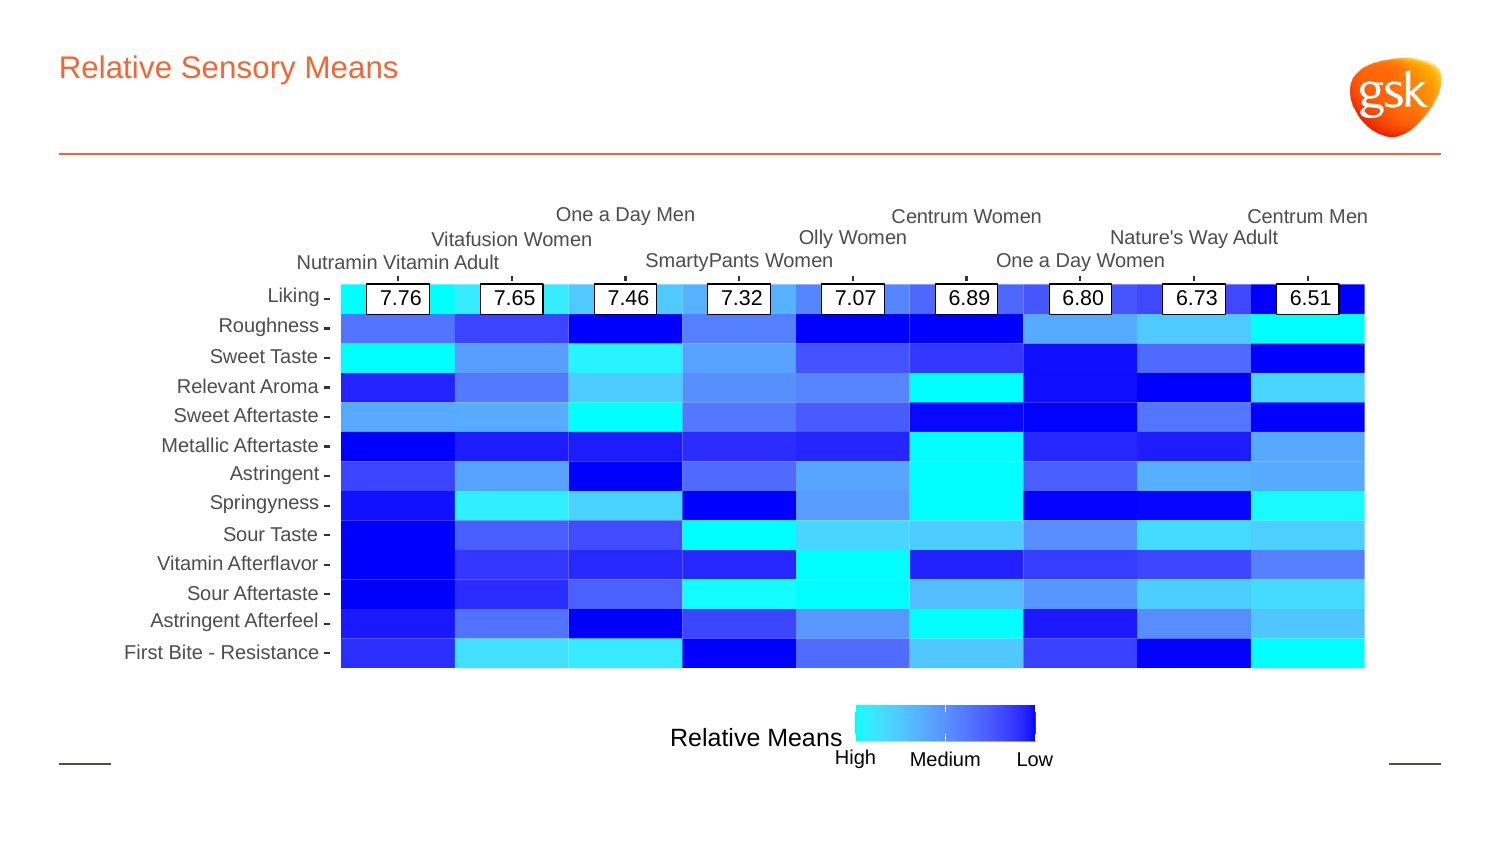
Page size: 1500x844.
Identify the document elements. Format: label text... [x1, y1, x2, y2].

picture [1333, 38, 1457, 157]
title Relative Sensory Means [58, 47, 1302, 86]
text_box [112, 194, 1388, 796]
